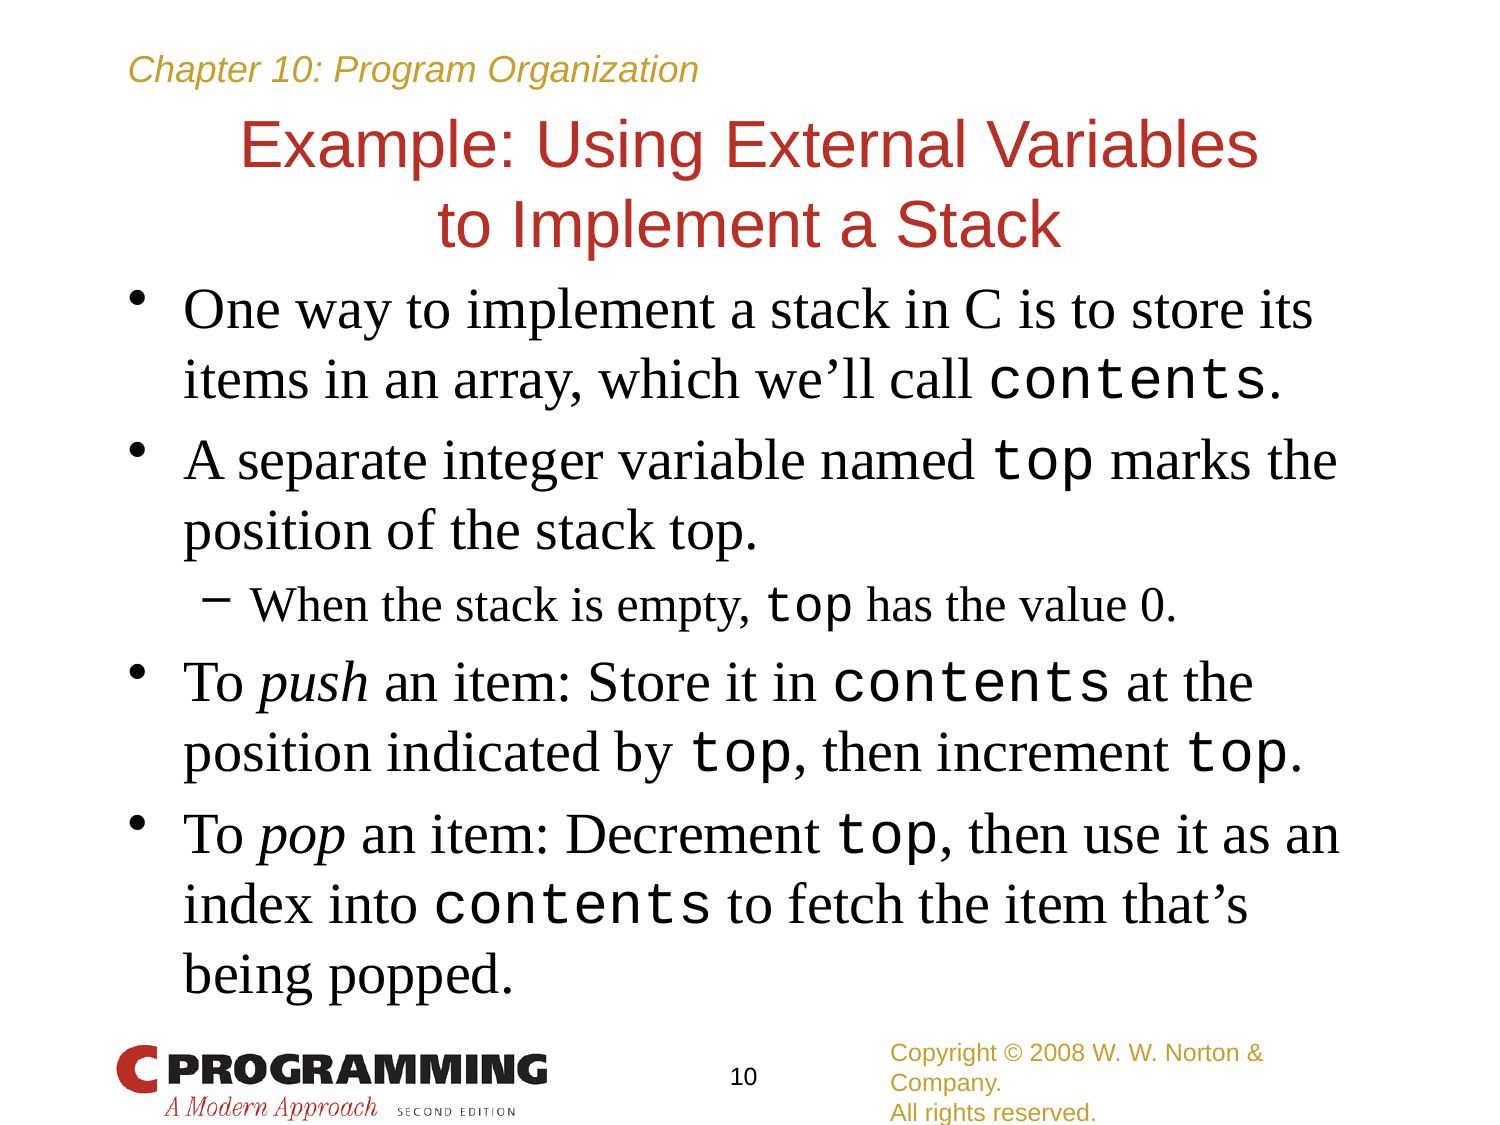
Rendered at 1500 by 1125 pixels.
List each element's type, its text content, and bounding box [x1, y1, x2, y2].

footer Copyright © 2008 W. W. Norton & Company. All rights reserved. [874, 1043, 1388, 1119]
title Example: Using External Variables to Implement a Stack [112, 125, 1388, 238]
slide_number 10 [687, 1049, 801, 1101]
picture [112, 1041, 550, 1123]
list One way to implement a stack in C is to store its items in an array, which we’ll call contents. A separate integer variable named top marks the position of the stack top. When the stack is empty, top has the value 0. To push an item: Store it in contents at the position indicated by top, then increment top. To pop an item: Decrement top, then use it as an index into contents to fetch the item that’s being popped. [112, 262, 1388, 1038]
